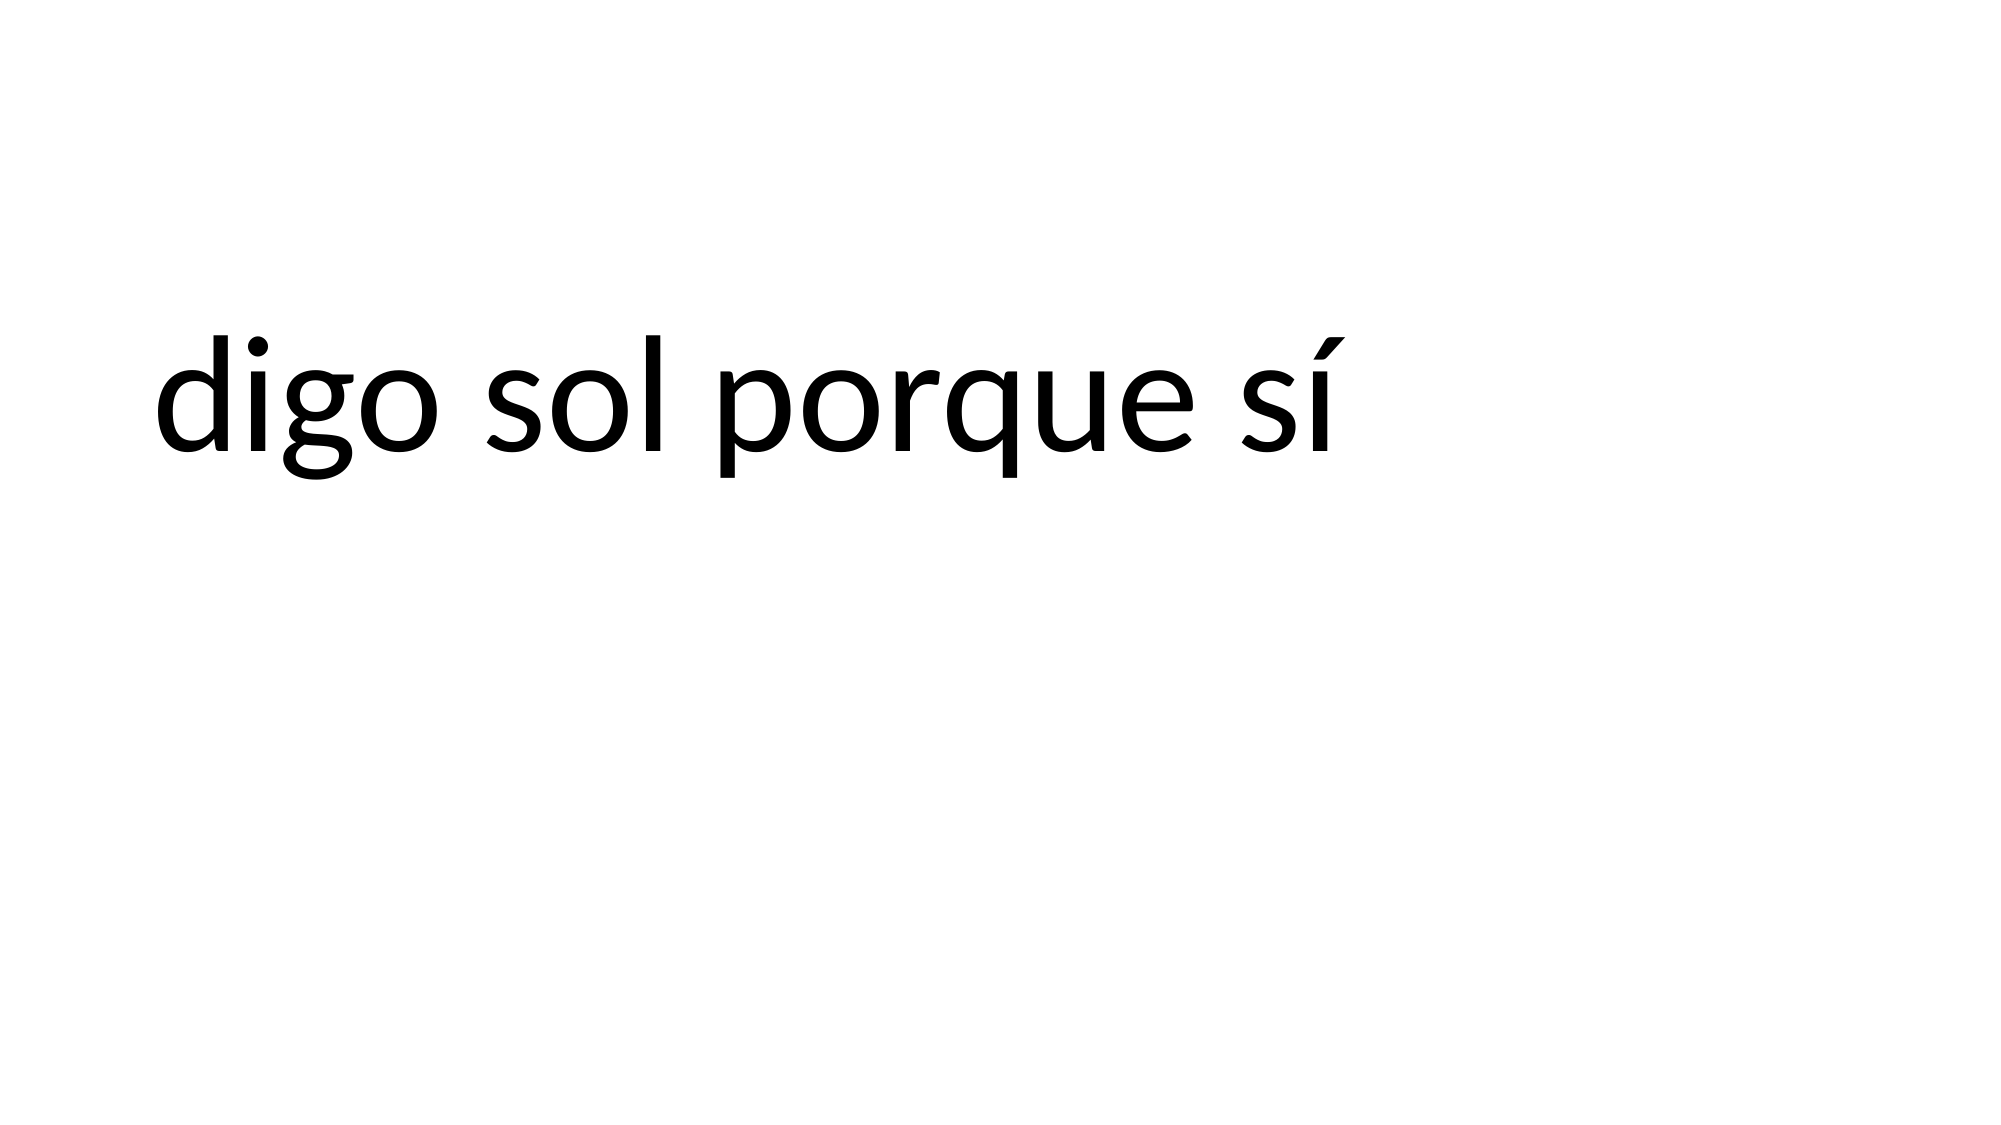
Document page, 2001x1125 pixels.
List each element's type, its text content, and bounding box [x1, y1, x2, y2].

list digo sol porque sí [137, 299, 1863, 1014]
